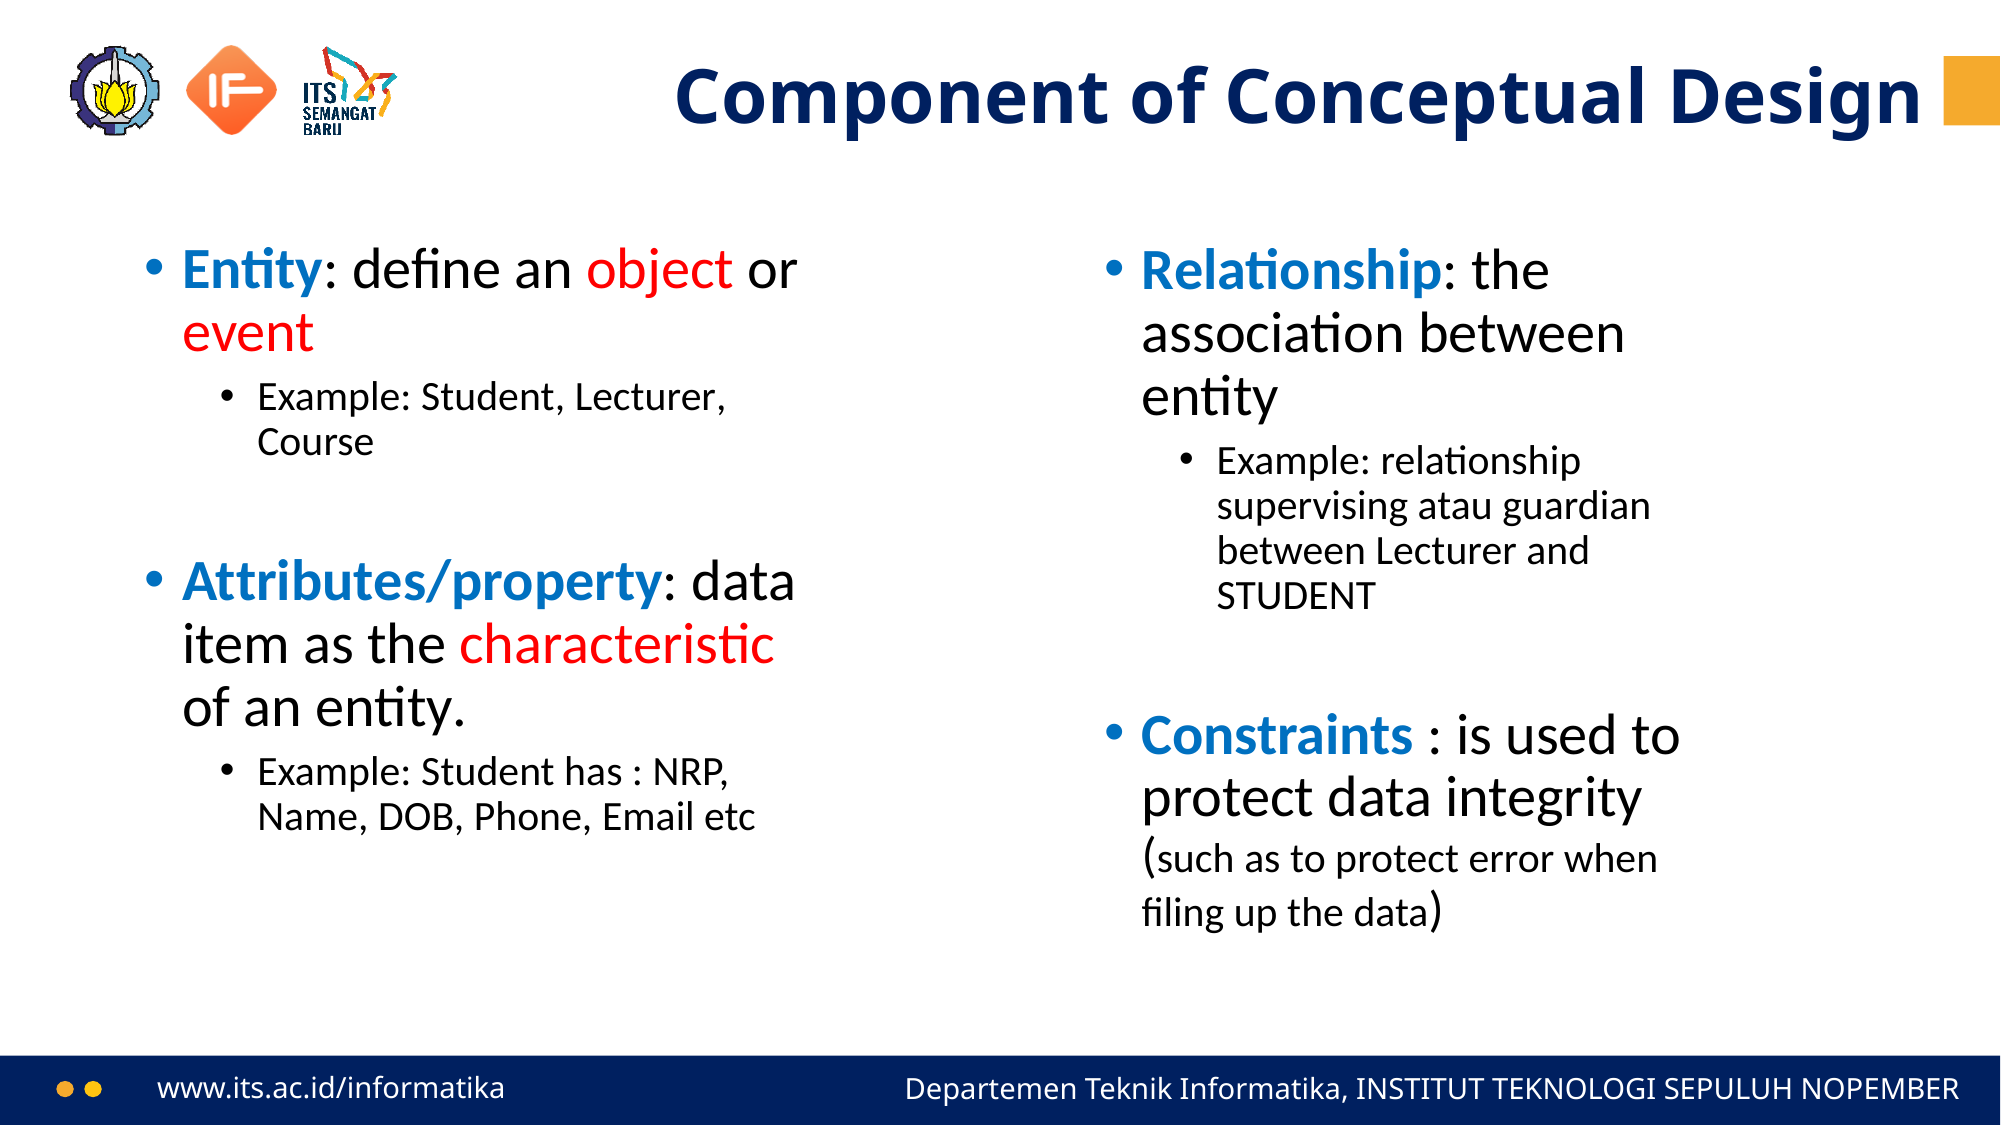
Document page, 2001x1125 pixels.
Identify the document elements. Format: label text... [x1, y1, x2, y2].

text_box Relationship: the association between entity Example: relationship supervising atau guardian between Lecturer and STUDENT Constraints : is used to protect data integrity (such as to protect error when filing up the data) [1089, 232, 1764, 983]
picture [69, 45, 160, 136]
picture [302, 45, 398, 135]
picture [186, 45, 277, 135]
text_box Entity: define an object or event Example: Student, Lecturer, Course Attributes/property: data item as the characteristic of an entity. Example: Student has : NRP, Name, DOB, Phone, Email etc [129, 231, 840, 982]
title Component of Conceptual Design [610, 33, 1941, 148]
